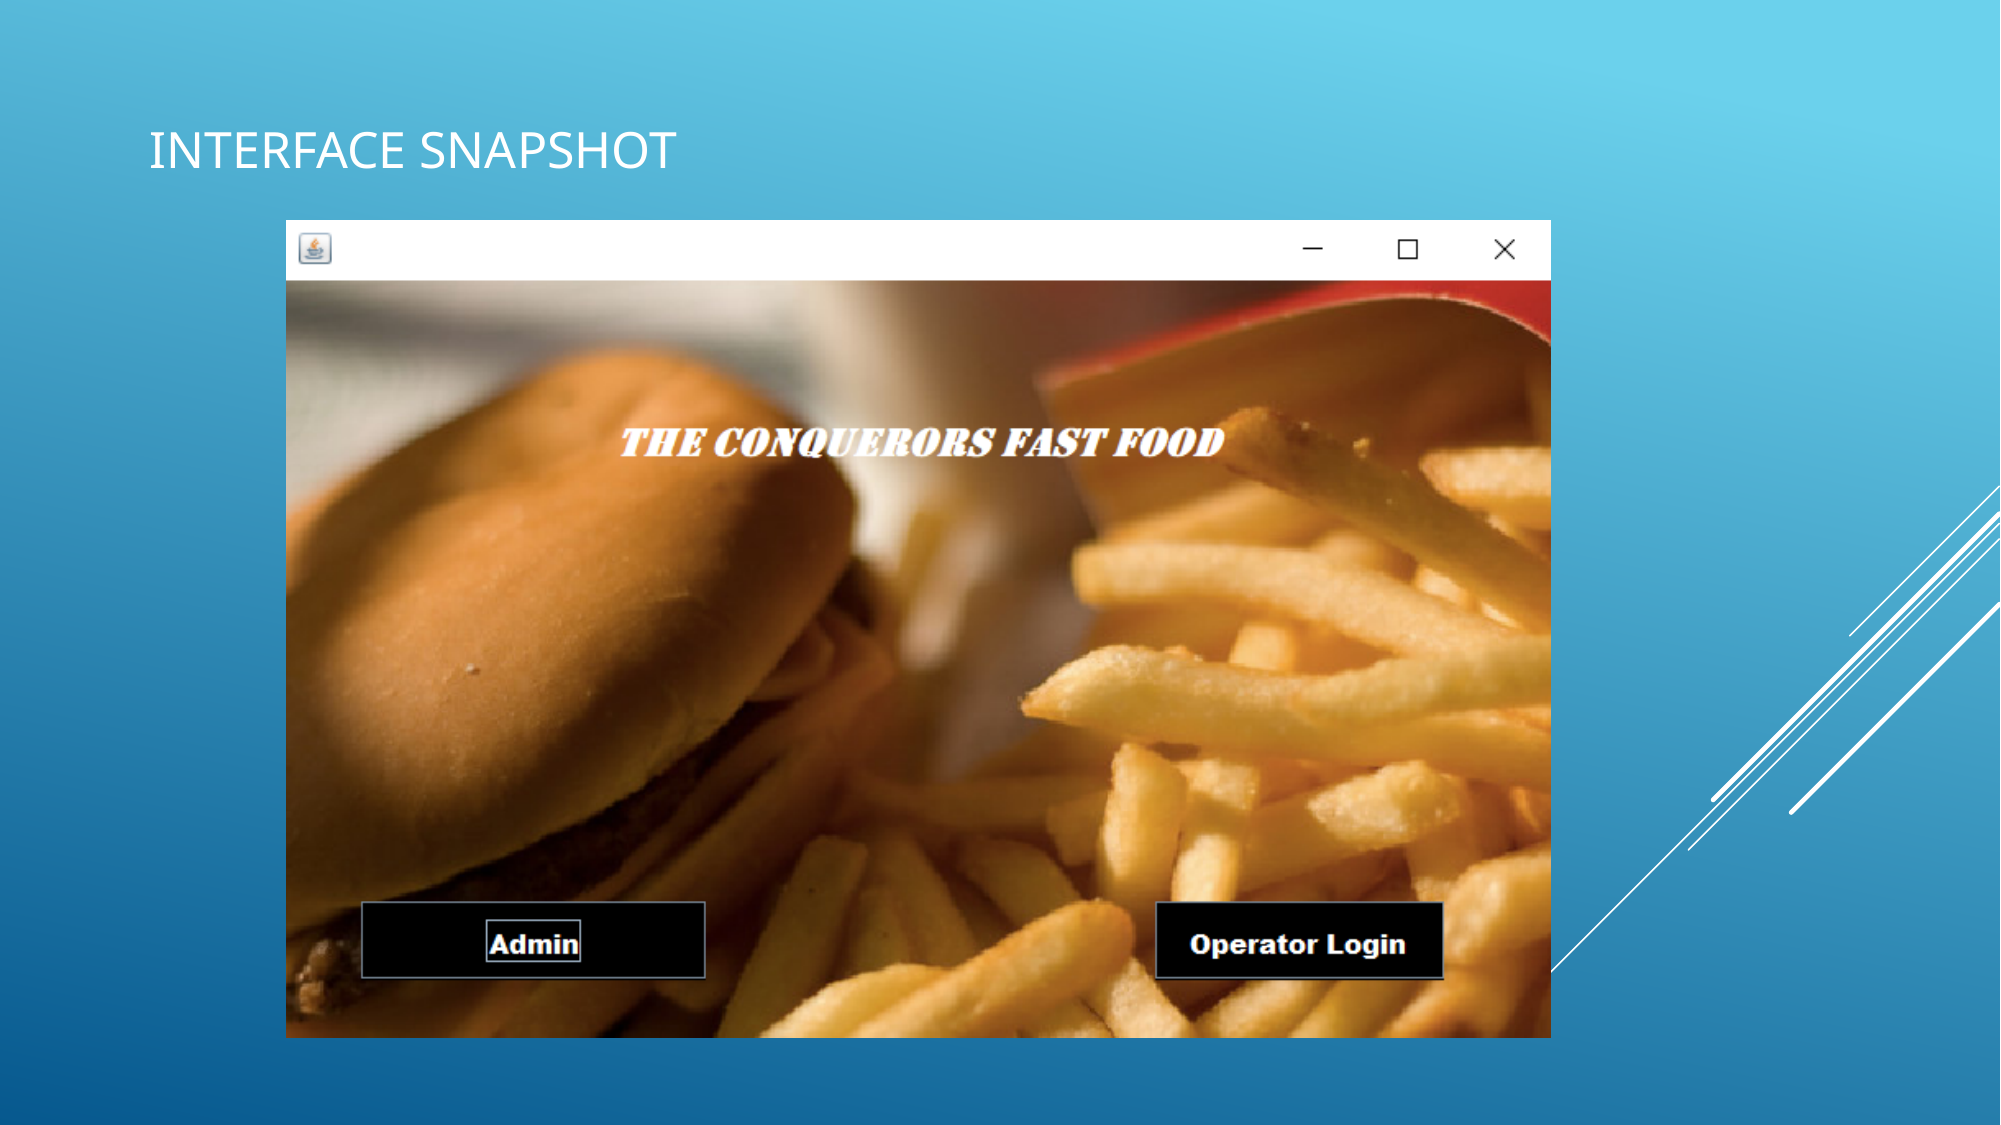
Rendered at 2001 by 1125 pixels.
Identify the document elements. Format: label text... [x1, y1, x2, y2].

title Interface Snapshot [134, 83, 735, 187]
picture [285, 219, 1552, 1038]
